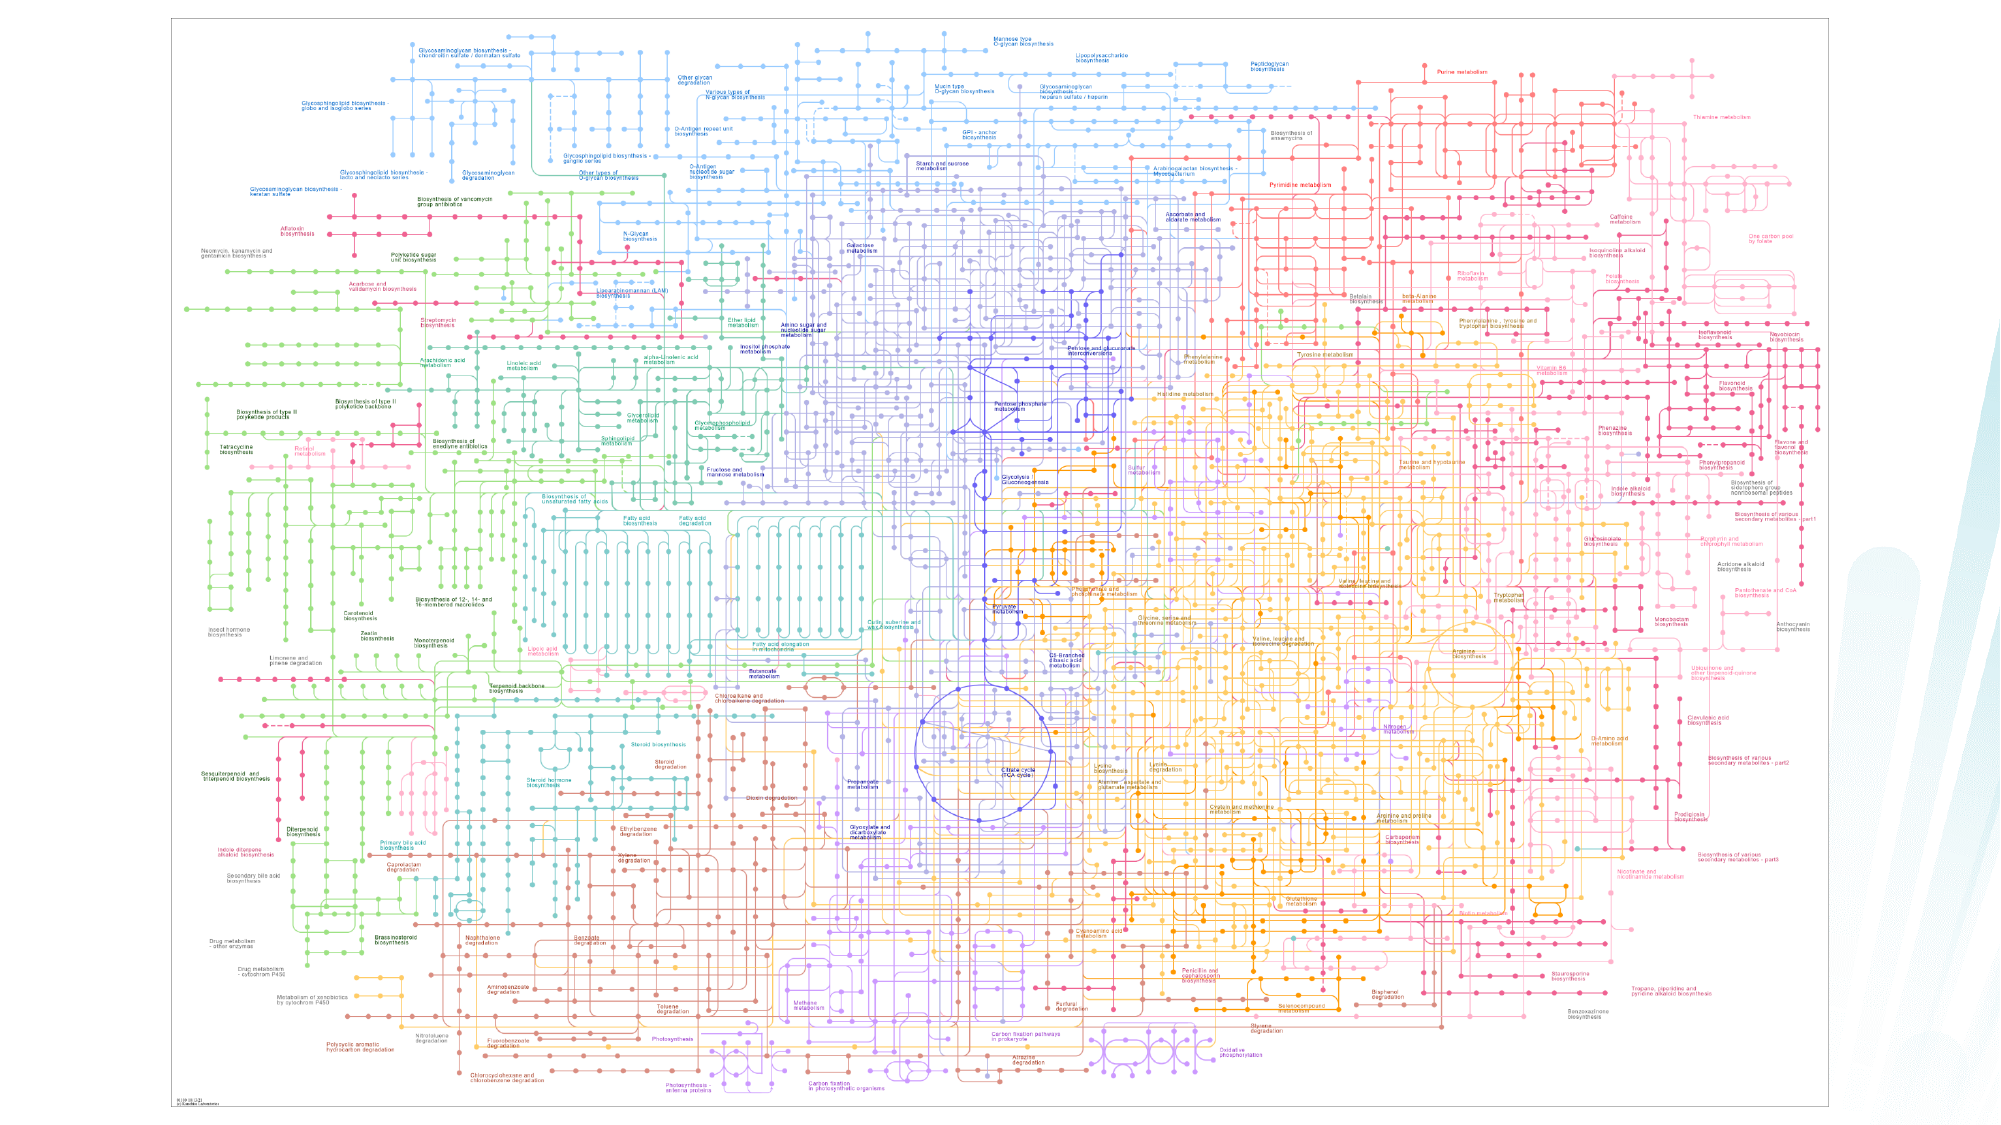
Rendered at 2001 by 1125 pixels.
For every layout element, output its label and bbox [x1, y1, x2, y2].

list [171, 18, 1829, 1107]
picture [0, 0, 2000, 1125]
